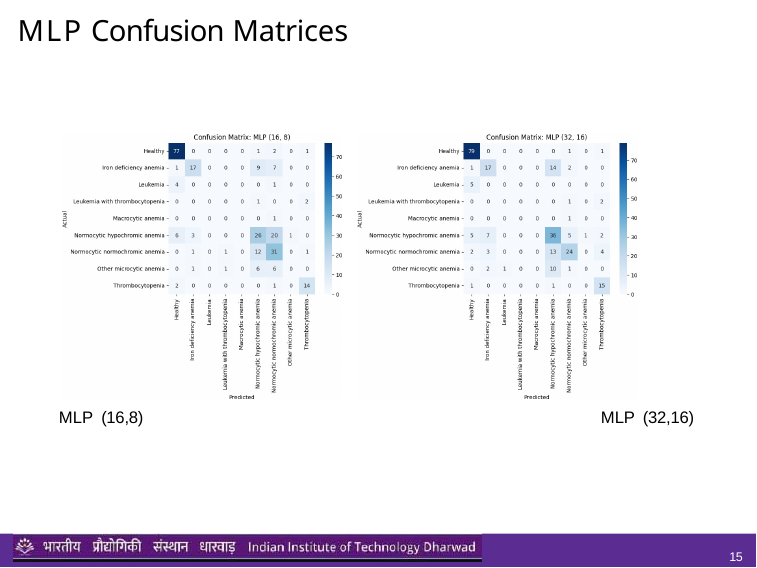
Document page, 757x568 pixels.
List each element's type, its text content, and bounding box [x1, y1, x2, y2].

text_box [0, 533, 757, 568]
text_box MLP Confusion Matrices [15, 9, 391, 48]
text_box MLP (16,8) [56, 404, 149, 427]
picture [62, 134, 342, 400]
picture [356, 134, 637, 400]
text_box MLP (32,16) [598, 404, 700, 427]
